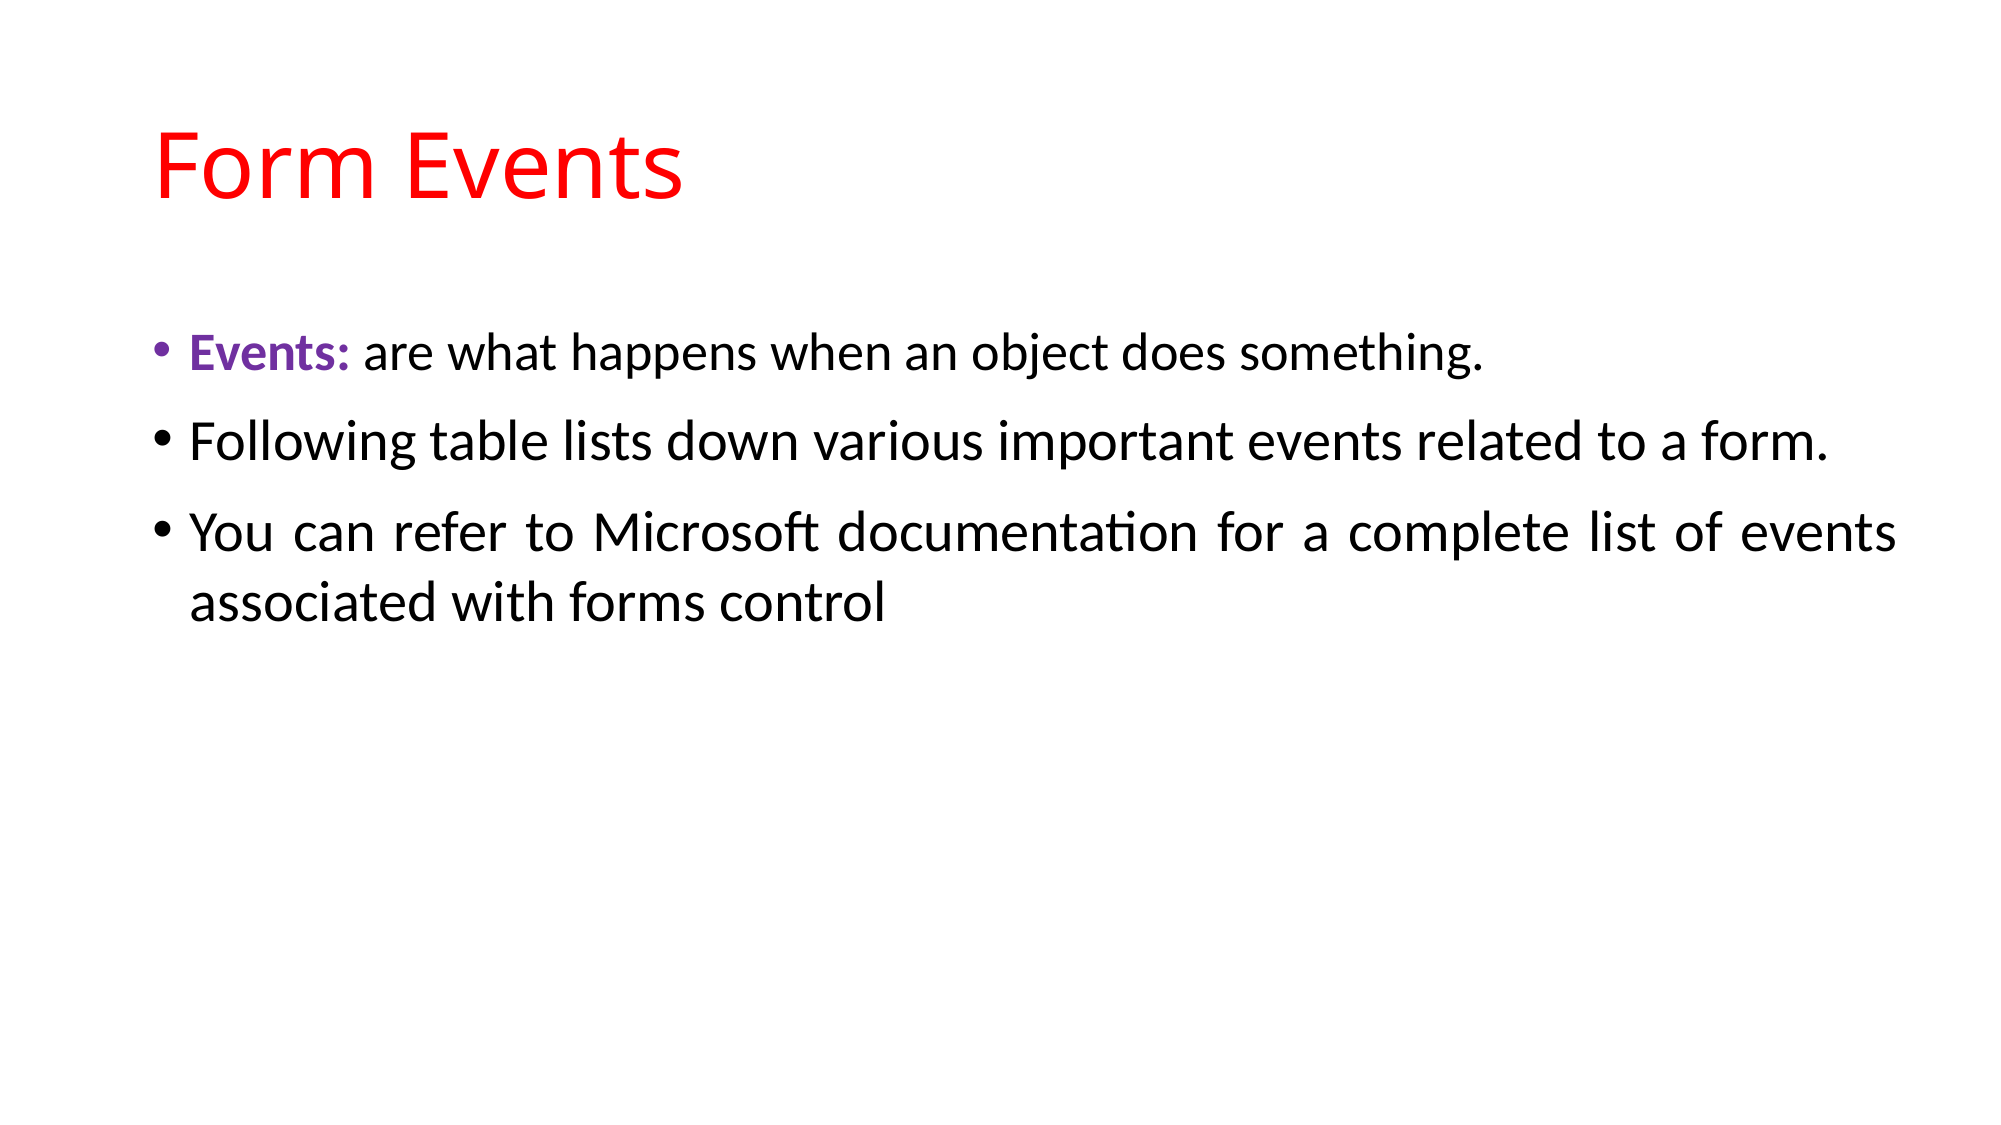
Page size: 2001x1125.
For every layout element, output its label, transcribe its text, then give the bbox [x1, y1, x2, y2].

title Form Events [137, 59, 1863, 278]
list Events: are what happens when an object does something. Following table lists down various important events related to a form. You can refer to Microsoft documentation for a complete list of events associated with forms control [137, 308, 1913, 1020]
